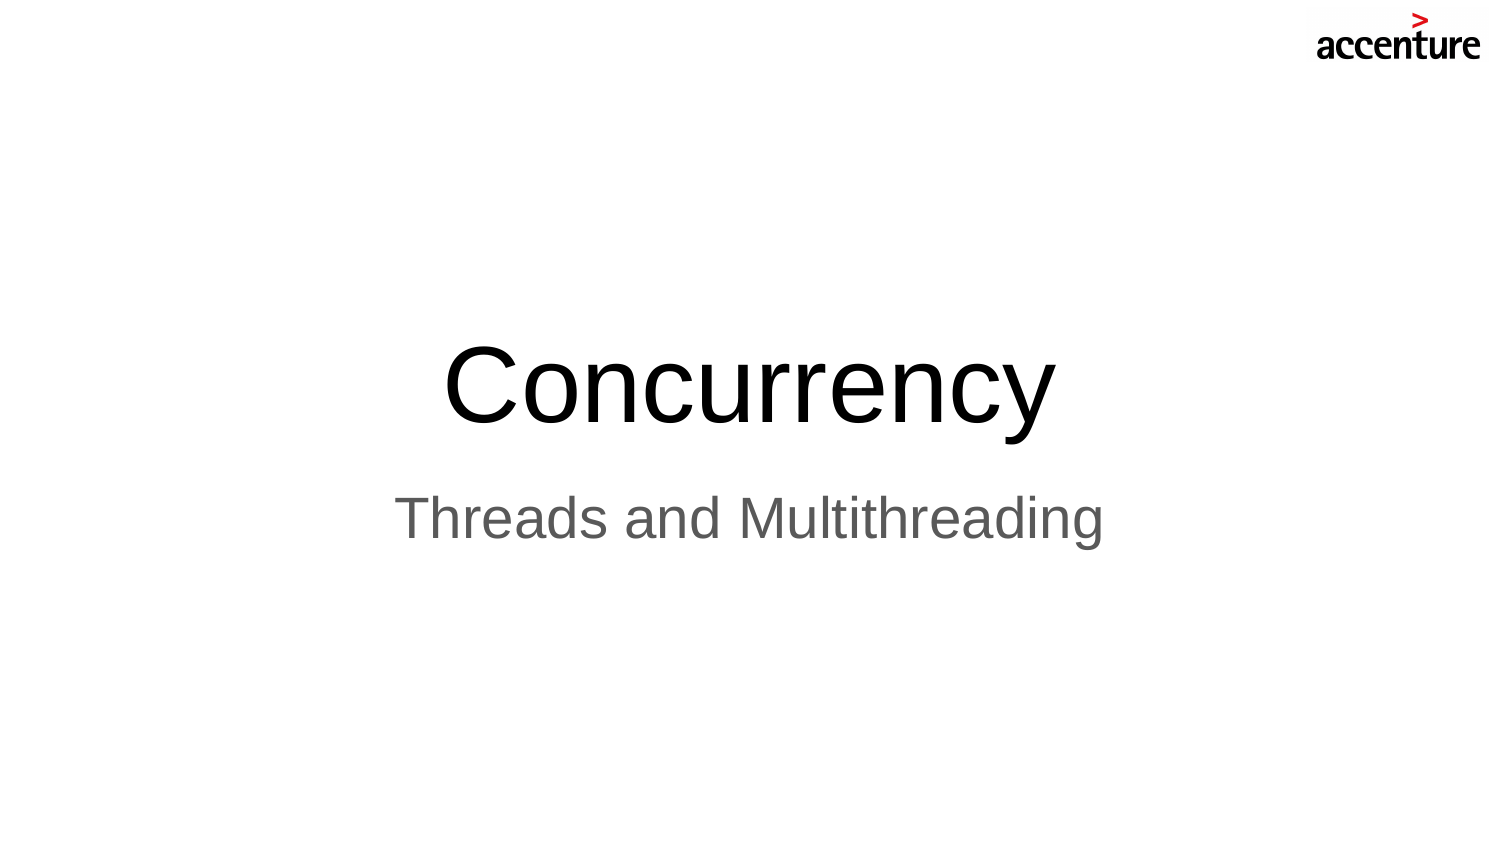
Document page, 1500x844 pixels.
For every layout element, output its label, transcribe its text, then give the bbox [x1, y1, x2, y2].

title Concurrency [51, 122, 1449, 459]
subtitle Threads and Multithreading [51, 464, 1449, 595]
picture [1306, 7, 1489, 62]
